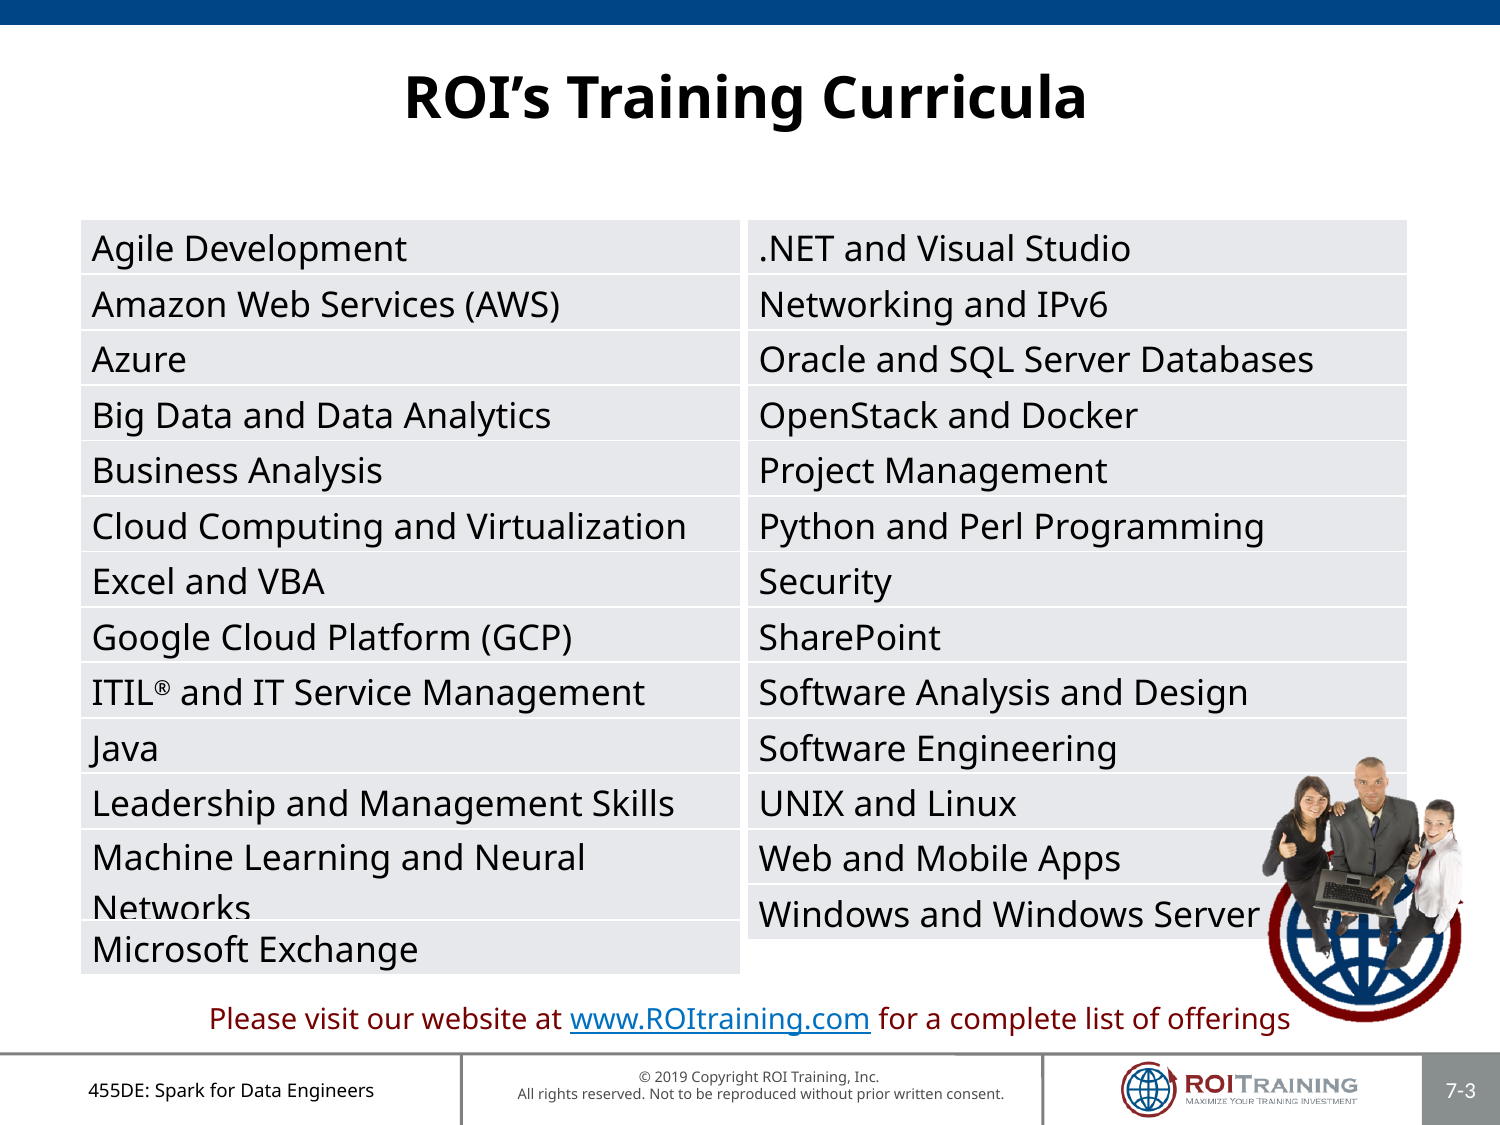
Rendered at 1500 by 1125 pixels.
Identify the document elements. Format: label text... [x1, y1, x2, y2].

table_cell Python and Perl Programming [748, 497, 1407, 551]
table_cell Oracle and SQL Server Databases [748, 331, 1407, 384]
table_cell Security [748, 552, 1407, 606]
table_cell SharePoint [748, 608, 1407, 661]
picture [1244, 751, 1489, 1026]
table_cell Project Management [748, 441, 1407, 495]
title ROI’s Training Curricula [172, 43, 1322, 147]
table_cell Google Cloud Platform (GCP) [81, 608, 740, 661]
table_cell Microsoft Exchange [81, 921, 740, 974]
table_header Agile Development [81, 220, 740, 273]
table_cell OpenStack and Docker [748, 386, 1407, 440]
table_cell Amazon Web Services (AWS) [81, 275, 740, 329]
table_cell Web and Mobile Apps [748, 830, 1239, 883]
picture [1113, 1060, 1362, 1118]
table_header .NET and Visual Studio [748, 220, 1407, 273]
table_cell Azure [81, 331, 740, 384]
table_cell Cloud Computing and Virtualization [81, 497, 740, 551]
table_cell Machine Learning and Neural Networks [81, 830, 740, 919]
table_cell Software Analysis and Design [748, 663, 1407, 717]
table_cell Java [81, 719, 740, 772]
table_cell Windows and Windows Server [748, 885, 1239, 939]
table_cell ITIL® and IT Service Management [81, 663, 740, 717]
table_cell Leadership and Management Skills [81, 774, 740, 828]
table_cell Business Analysis [81, 441, 740, 495]
table_cell Big Data and Data Analytics [81, 386, 740, 440]
table_cell Excel and VBA [81, 552, 740, 606]
table_cell Software Engineering [748, 719, 1407, 772]
text_box Please visit our website at www.ROItraining.com for a complete list of offerings [88, 992, 1412, 1048]
table_cell Networking and IPv6 [748, 275, 1407, 329]
table_cell UNIX and Linux [748, 774, 1239, 828]
